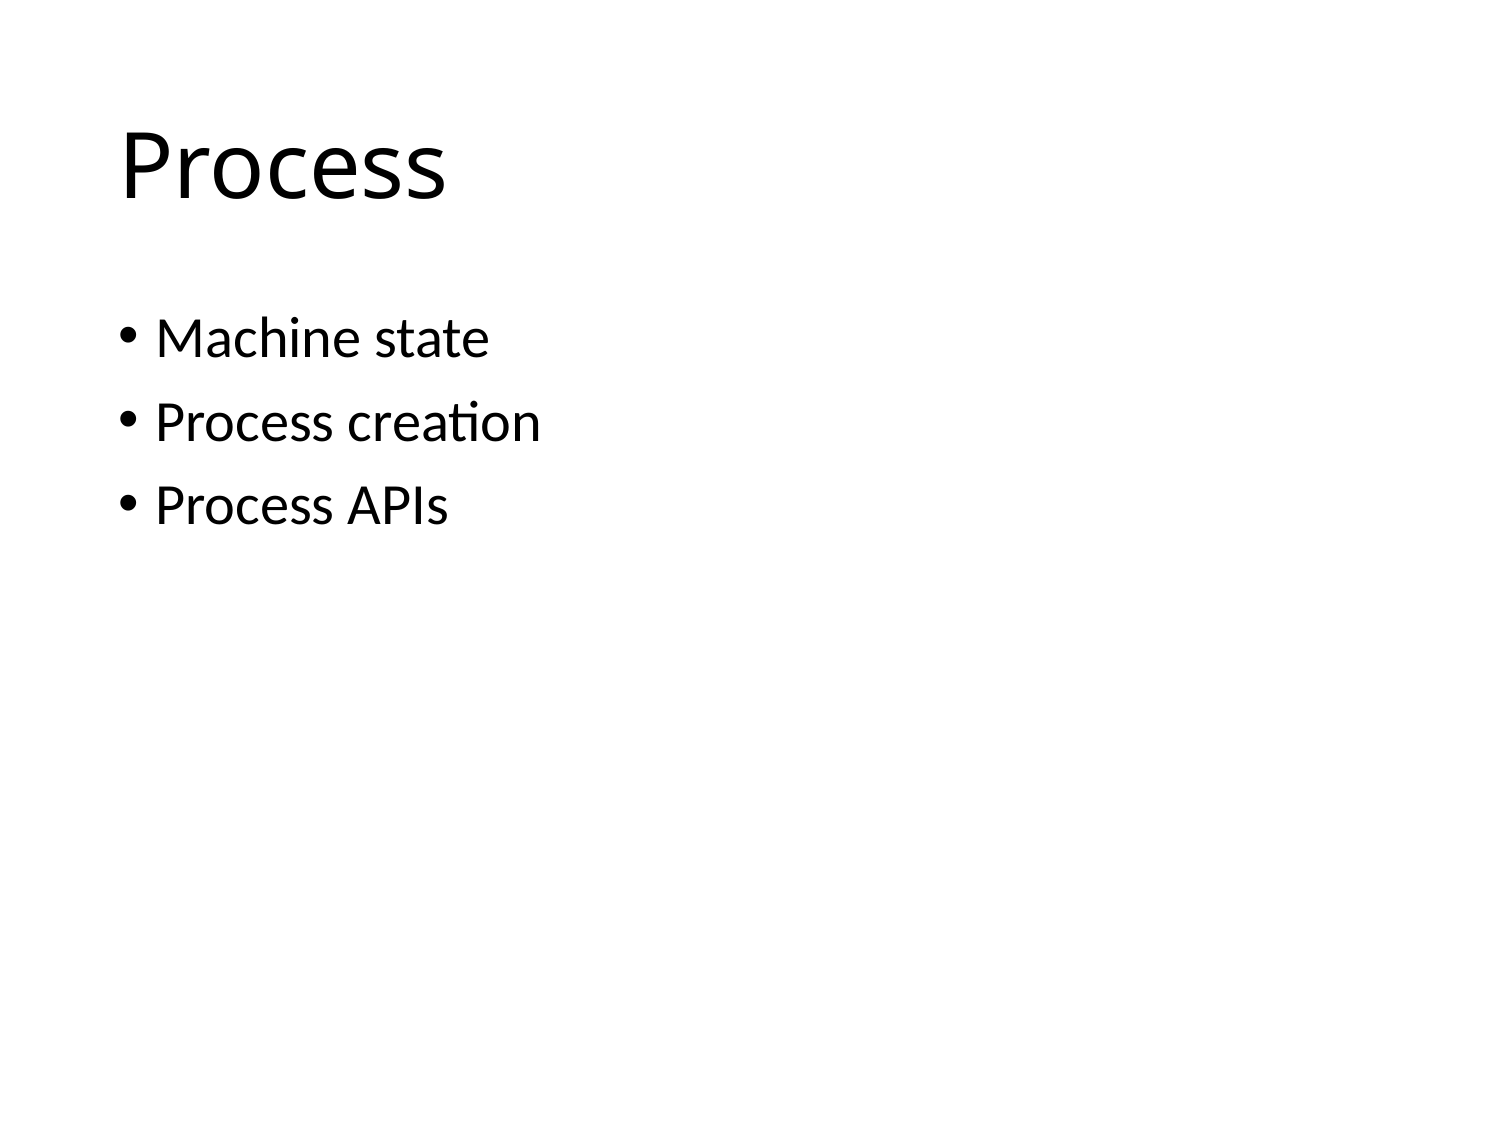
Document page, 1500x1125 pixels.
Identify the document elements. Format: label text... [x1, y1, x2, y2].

title Process [103, 59, 1397, 278]
list Machine state Process creation Process APIs [103, 299, 1397, 1014]
